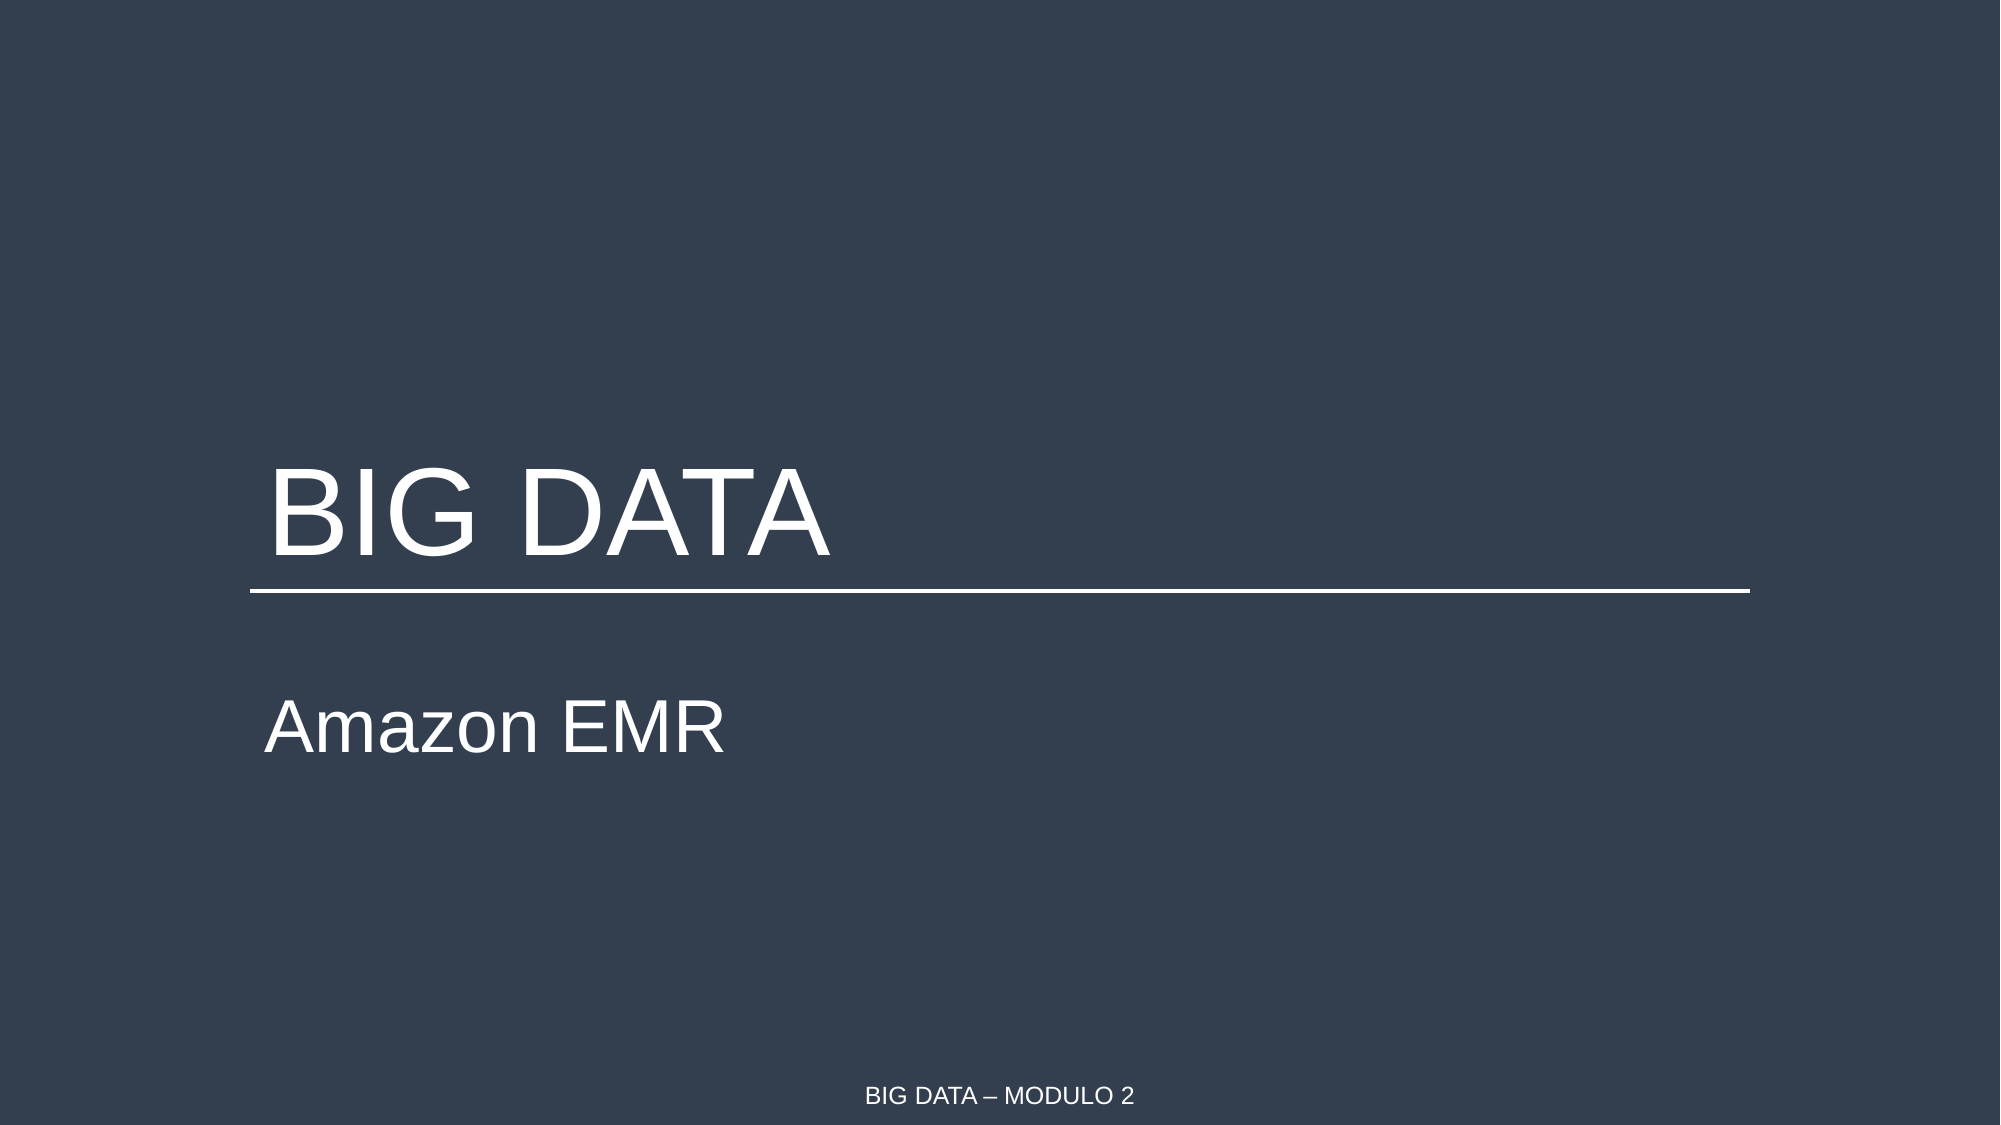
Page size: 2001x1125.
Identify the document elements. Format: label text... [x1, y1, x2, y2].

title BIG DATA [251, 198, 1752, 590]
subtitle Amazon EMR [249, 592, 1750, 865]
